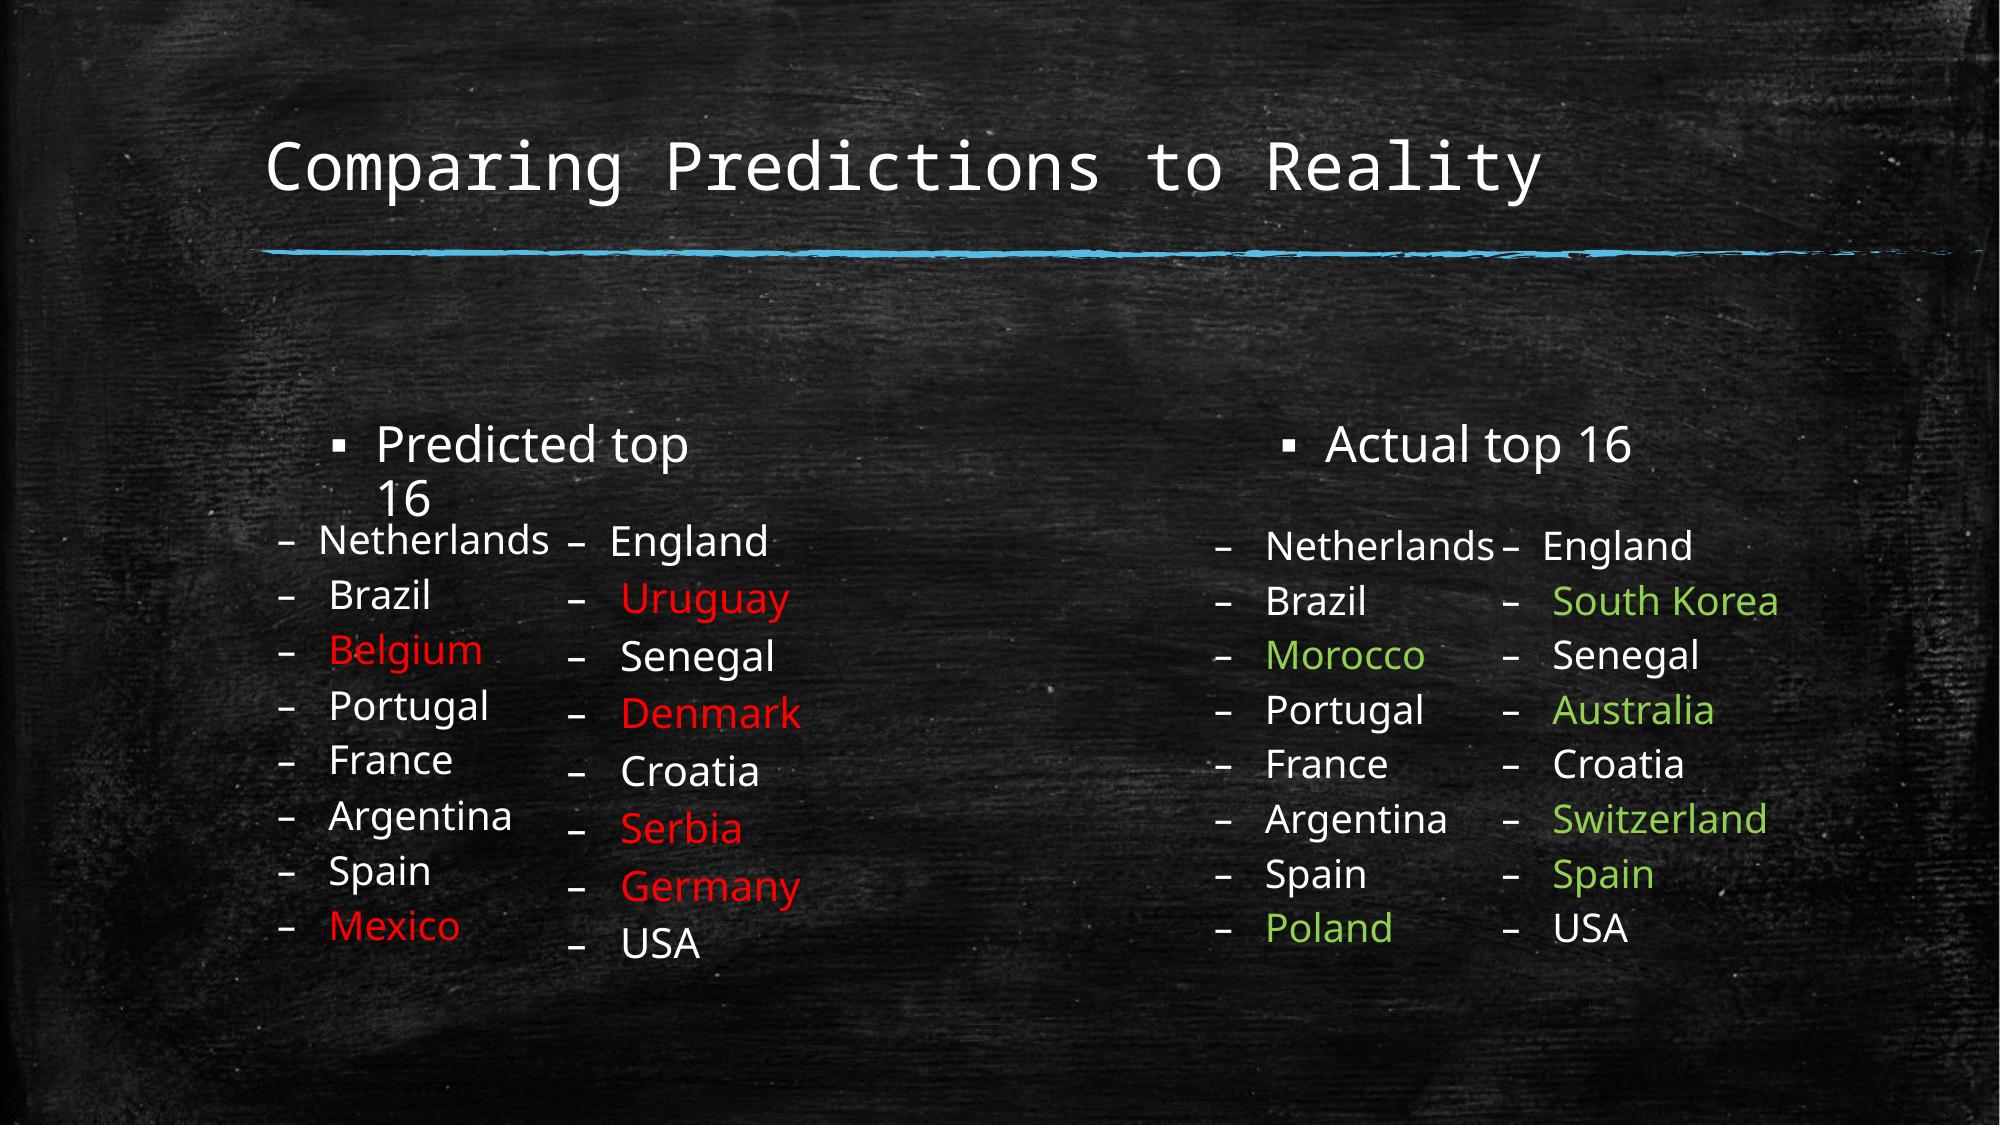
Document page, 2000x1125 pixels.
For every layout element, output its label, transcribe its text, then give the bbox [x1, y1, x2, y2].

text_box England Uruguay Senegal Denmark Croatia Serbia Germany USA [499, 512, 863, 988]
text_box Netherlands Brazil Belgium Portugal France Argentina Spain Mexico [212, 512, 499, 988]
text_box England South Korea Senegal Australia Croatia Switzerland Spain USA [1437, 518, 1800, 994]
text_box Actual top 16 [1265, 412, 1685, 488]
text_box Predicted top 16 [315, 412, 735, 488]
text_box Netherlands Brazil Morocco Portugal France Argentina Spain Poland [1149, 518, 1437, 994]
title Comparing Predictions to Reality [249, 45, 1750, 213]
